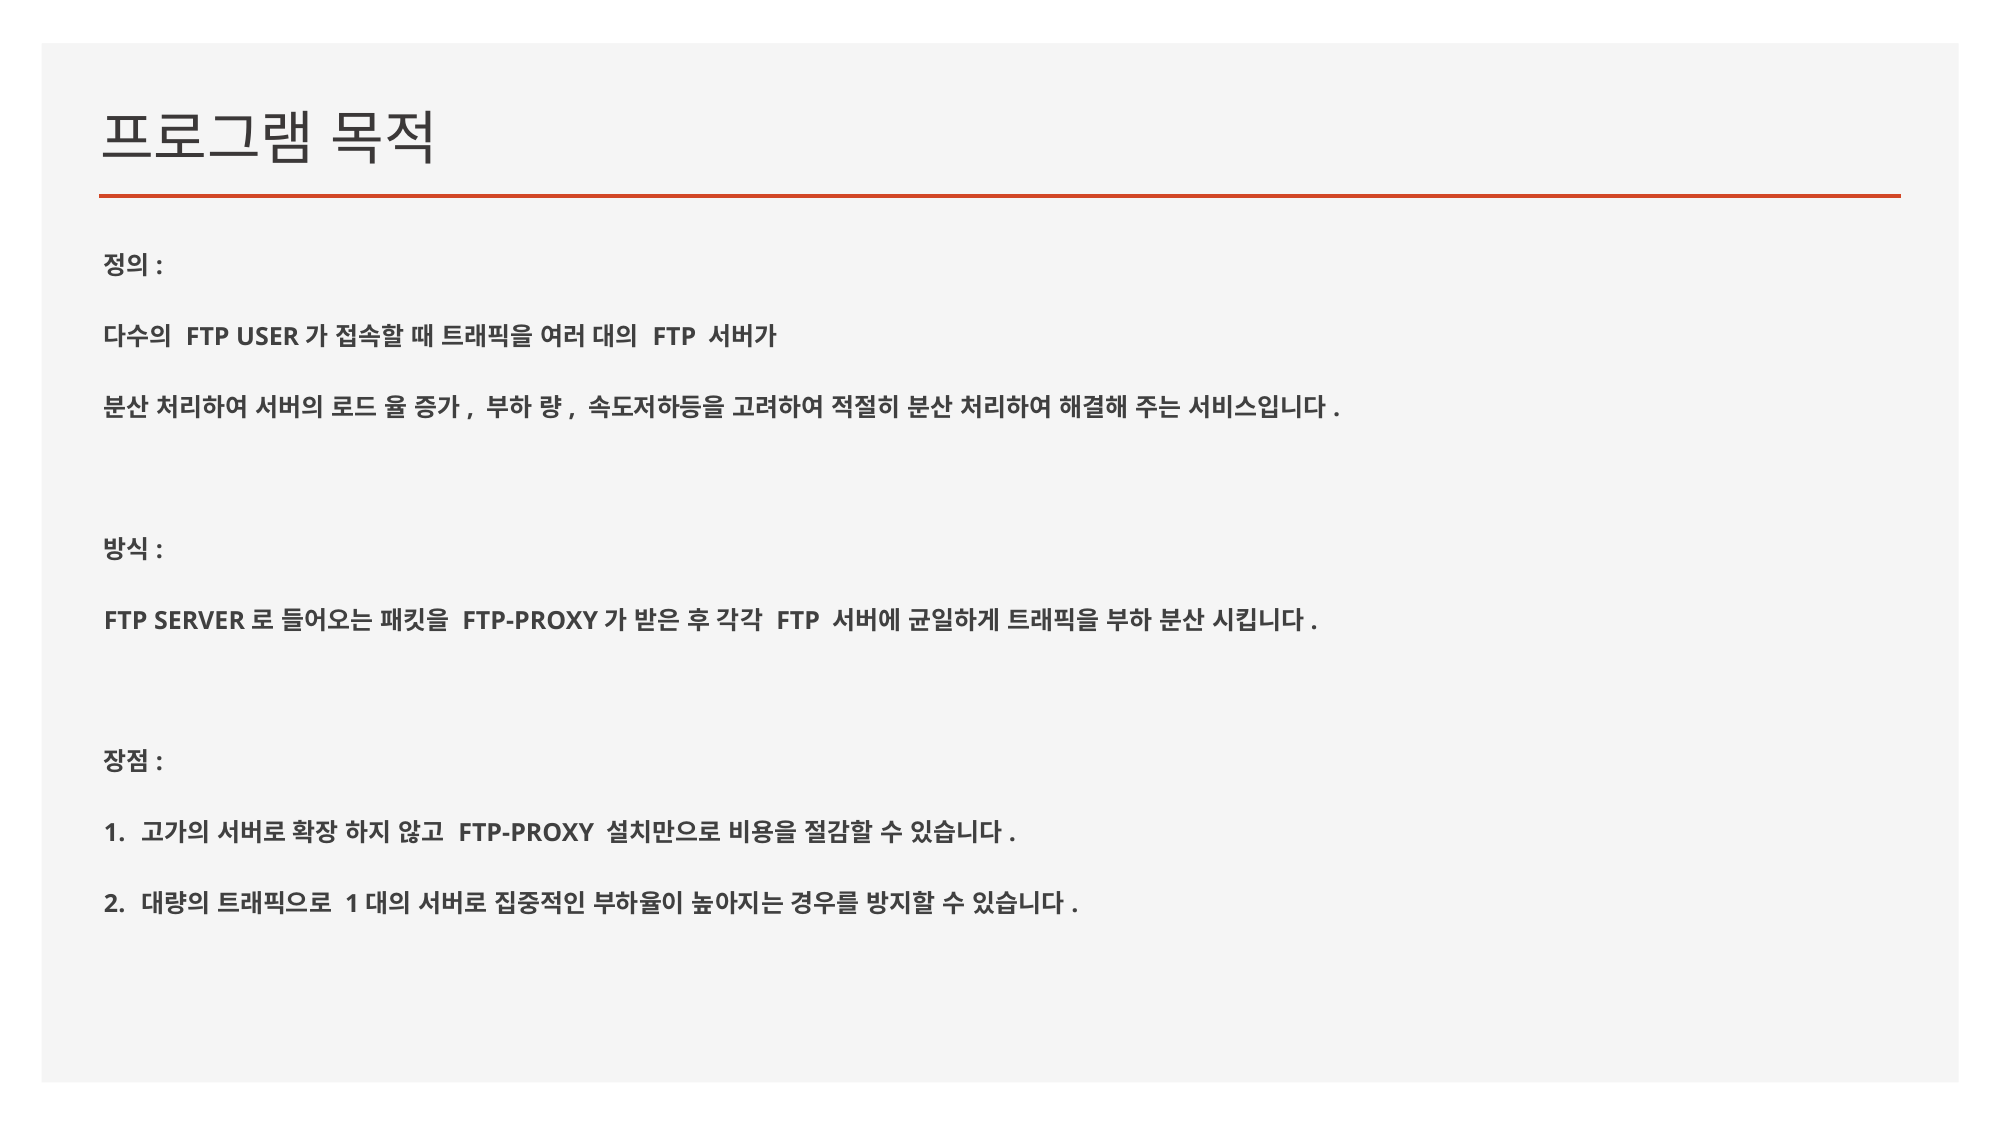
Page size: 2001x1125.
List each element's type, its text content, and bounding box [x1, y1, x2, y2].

list 정의: 다수의 FTP USER가 접속할 때 트래픽을 여러 대의 FTP 서버가 분산 처리하여 서버의 로드 율 증가, 부하 량, 속도저하등을 고려하여 적절히 분산 처리하여 해결해 주는 서비스입니다. 방식: FTP SERVER로 들어오는 패킷을 FTP-PROXY가 받은 후 각각 FTP 서버에 균일하게 트래픽을 부하 분산 시킵니다. 장점: 고가의 서버로 확장 하지 않고 FTP-PROXY 설치만으로 비용을 절감할 수 있습니다. 대량의 트래픽으로 1대의 서버로 집중적인 부하율이 높아지는 경우를 방지할 수 있습니다. [88, 234, 1504, 1069]
title 프로그램 목적 [85, 73, 1214, 179]
